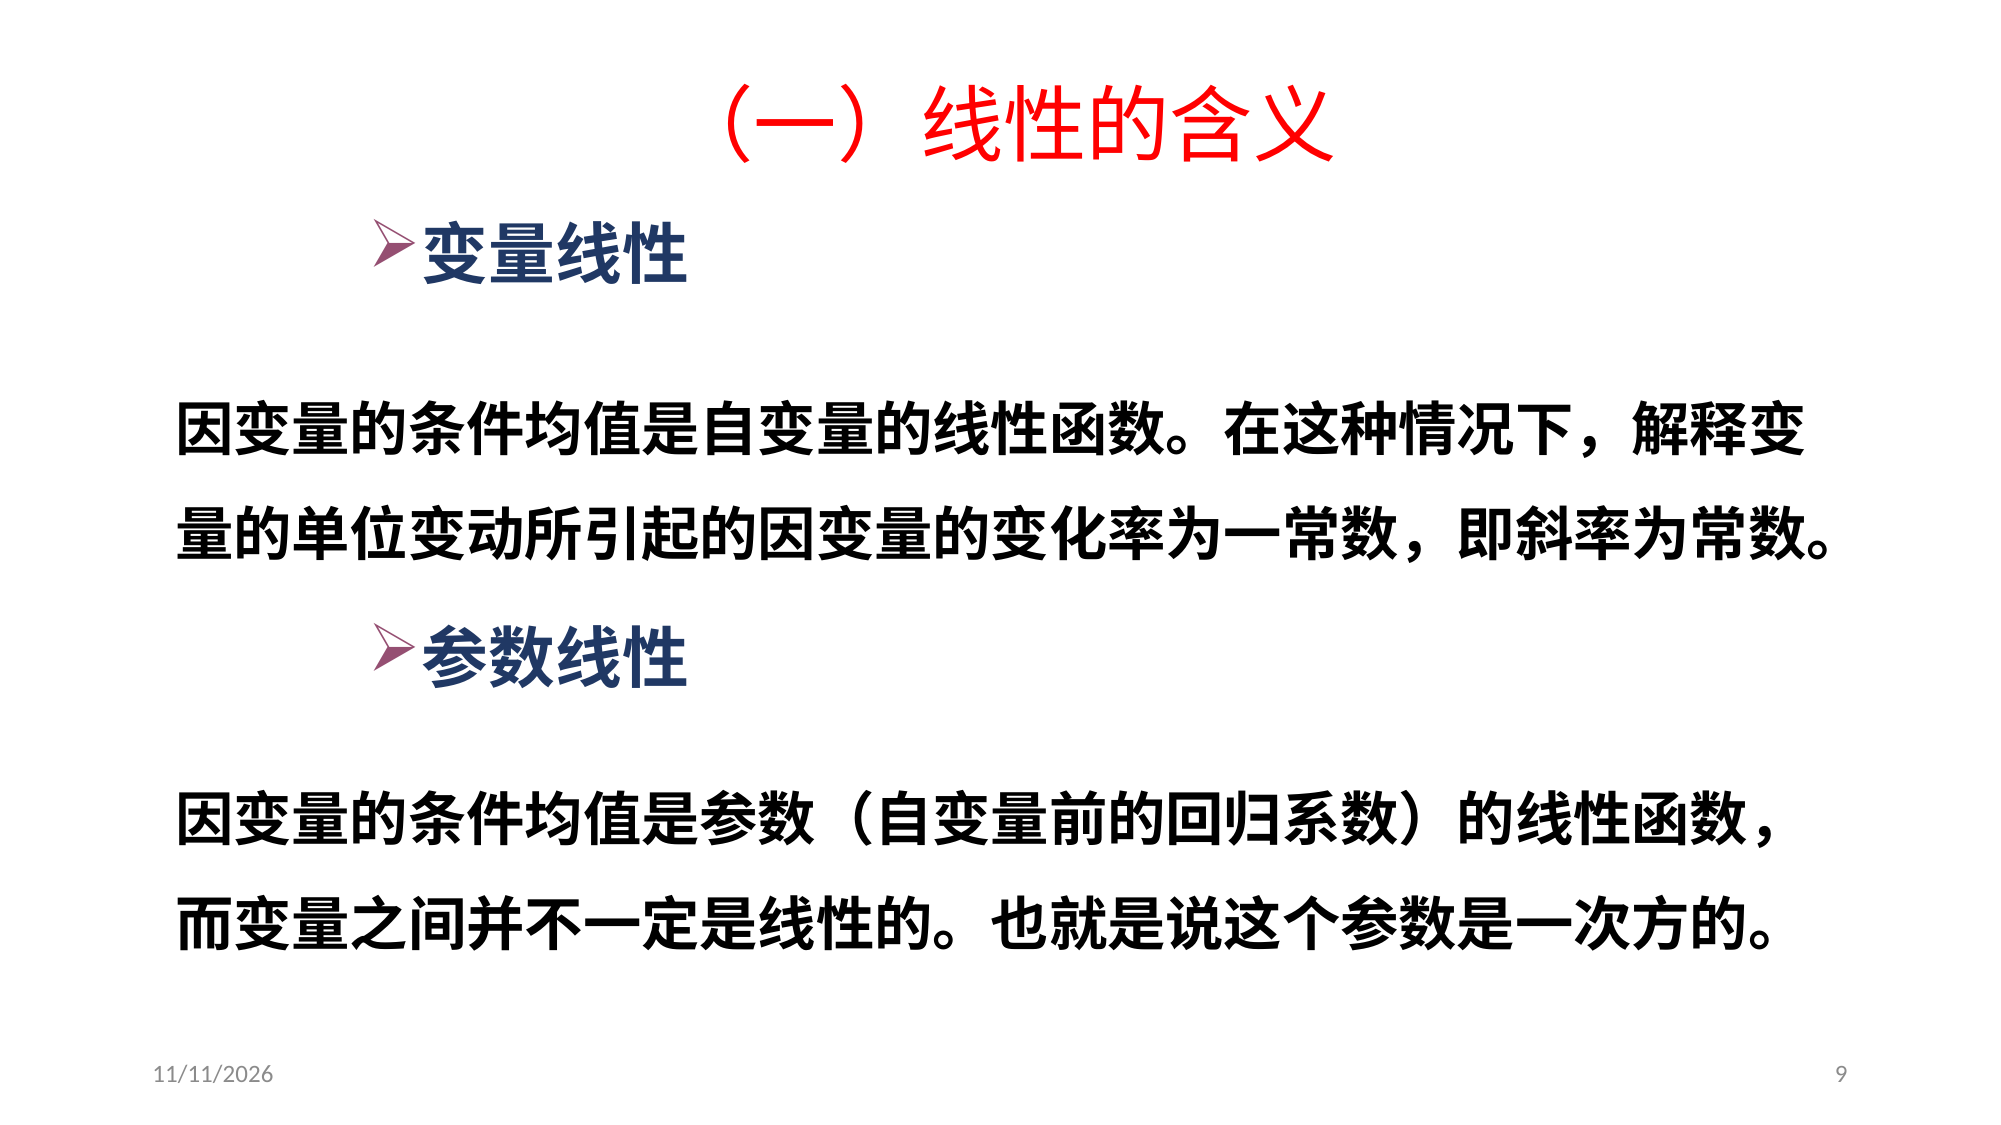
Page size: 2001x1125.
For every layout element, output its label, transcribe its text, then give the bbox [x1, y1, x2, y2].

text_box 变量线性 [339, 204, 718, 300]
text_box 因变量的条件均值是参数（自变量前的回归系数）的线性函数，而变量之间并不一定是线性的。也就是说这个参数是一次方的。 [160, 739, 1863, 965]
slide_number 9 [1412, 1042, 1863, 1103]
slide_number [137, 1042, 588, 1103]
text_box （一）线性的含义 [655, 27, 1430, 180]
text_box 参数线性 [339, 608, 718, 703]
text_box 因变量的条件均值是自变量的线性函数。在这种情况下，解释变量的单位变动所引起的因变量的变化率为一常数，即斜率为常数。 [160, 349, 1863, 575]
